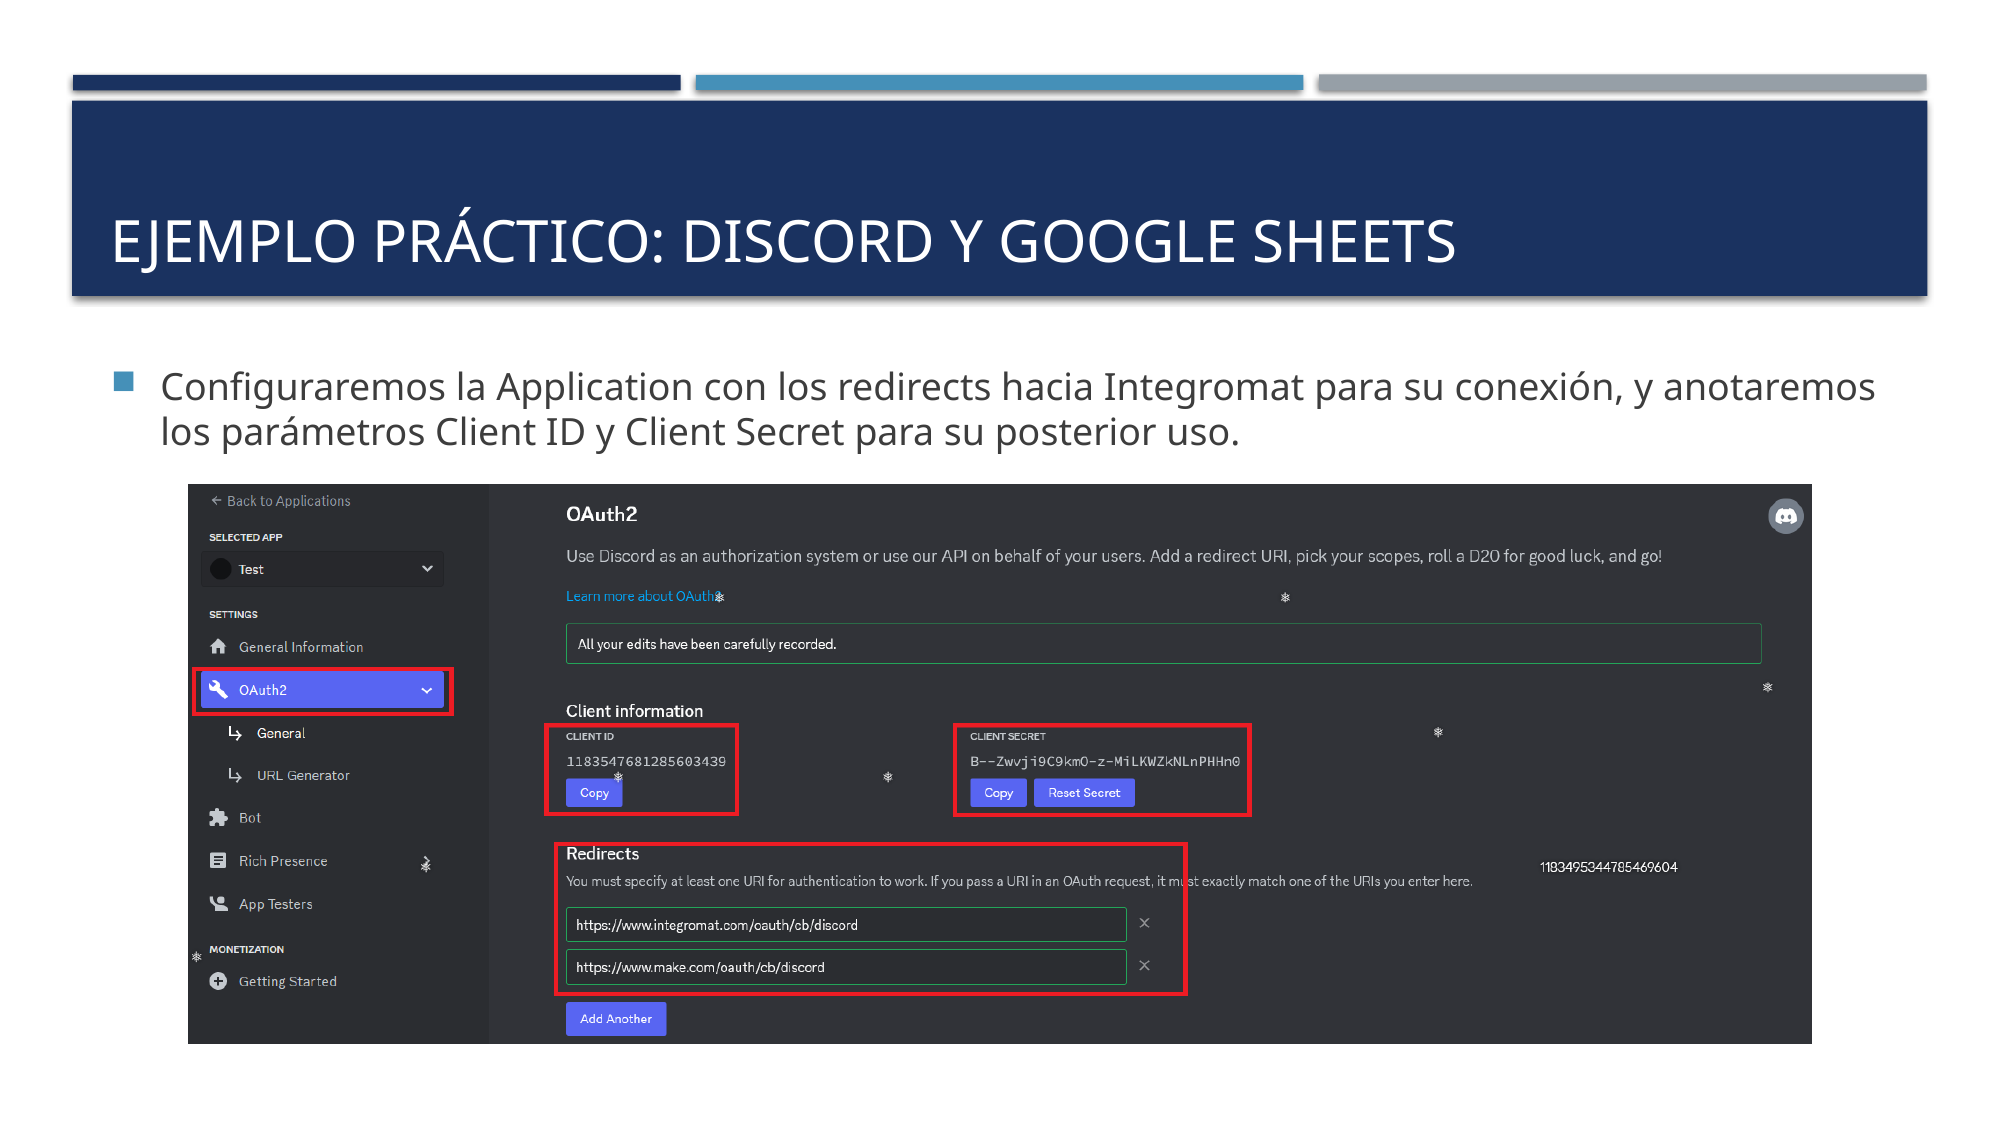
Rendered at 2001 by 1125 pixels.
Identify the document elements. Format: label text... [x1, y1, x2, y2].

picture [188, 484, 1812, 1044]
title Ejemplo Práctico: discord y Google sheets [95, 115, 1905, 282]
list Configuraremos la Application con los redirects hacia Integromat para su conexión, y anotaremos los parámetros Client ID y Client Secret para su posterior uso. [95, 310, 1905, 962]
